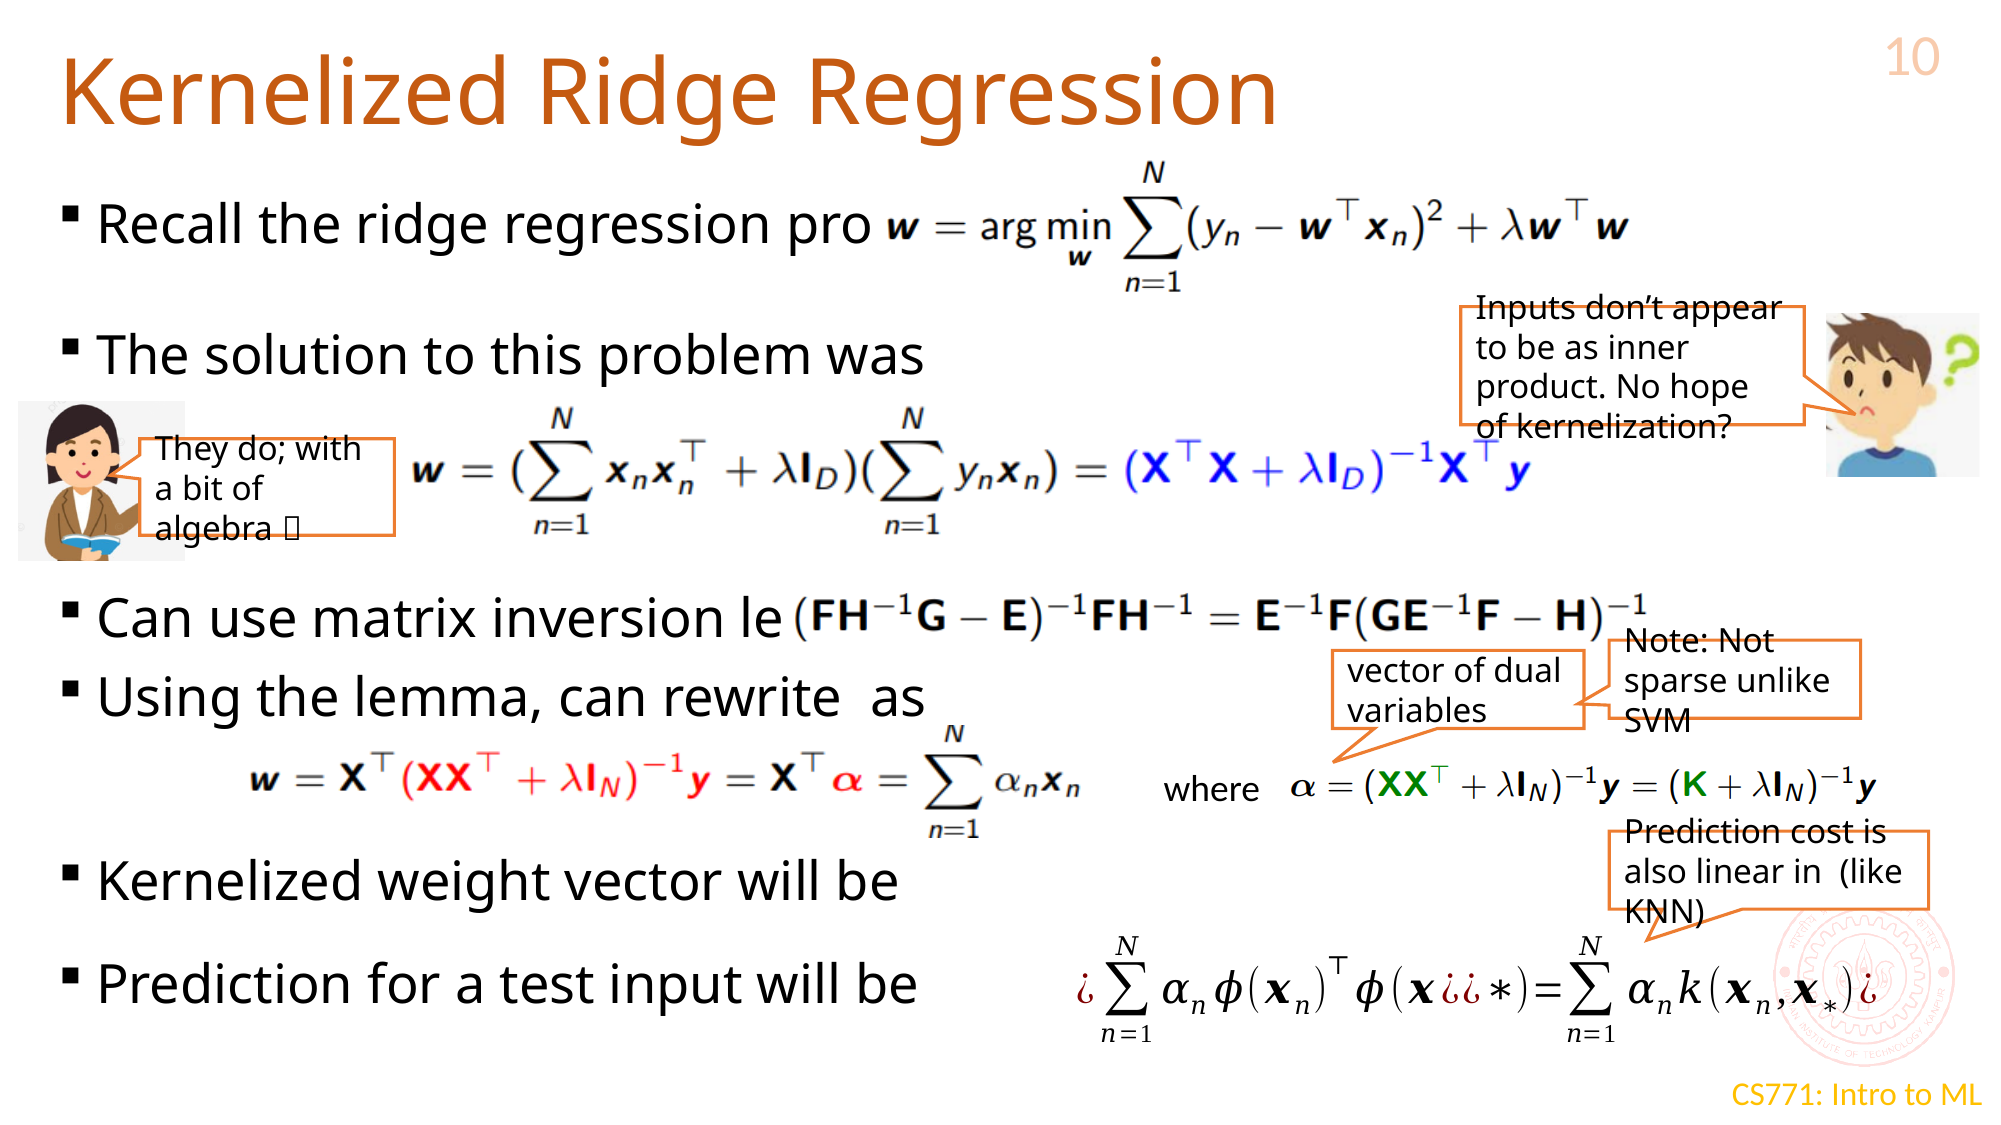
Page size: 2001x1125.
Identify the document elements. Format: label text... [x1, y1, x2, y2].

picture [788, 587, 1655, 644]
picture [18, 401, 185, 561]
picture [394, 398, 1544, 543]
text_box Note: Not sparse unlike SVM [1574, 639, 1862, 720]
text_box They do; with a bit of algebra  [185, 437, 394, 537]
picture [245, 725, 1090, 838]
text_box where [1148, 756, 1276, 817]
text_box Inputs don’t appear to be as inner product. No hope of kernelization? [1459, 305, 1826, 426]
picture [1289, 759, 1879, 804]
title Kernelized Ridge Regression [43, 27, 1970, 163]
picture [875, 153, 1633, 298]
slide_number 10 [1857, 22, 1957, 83]
picture [1826, 313, 1982, 477]
